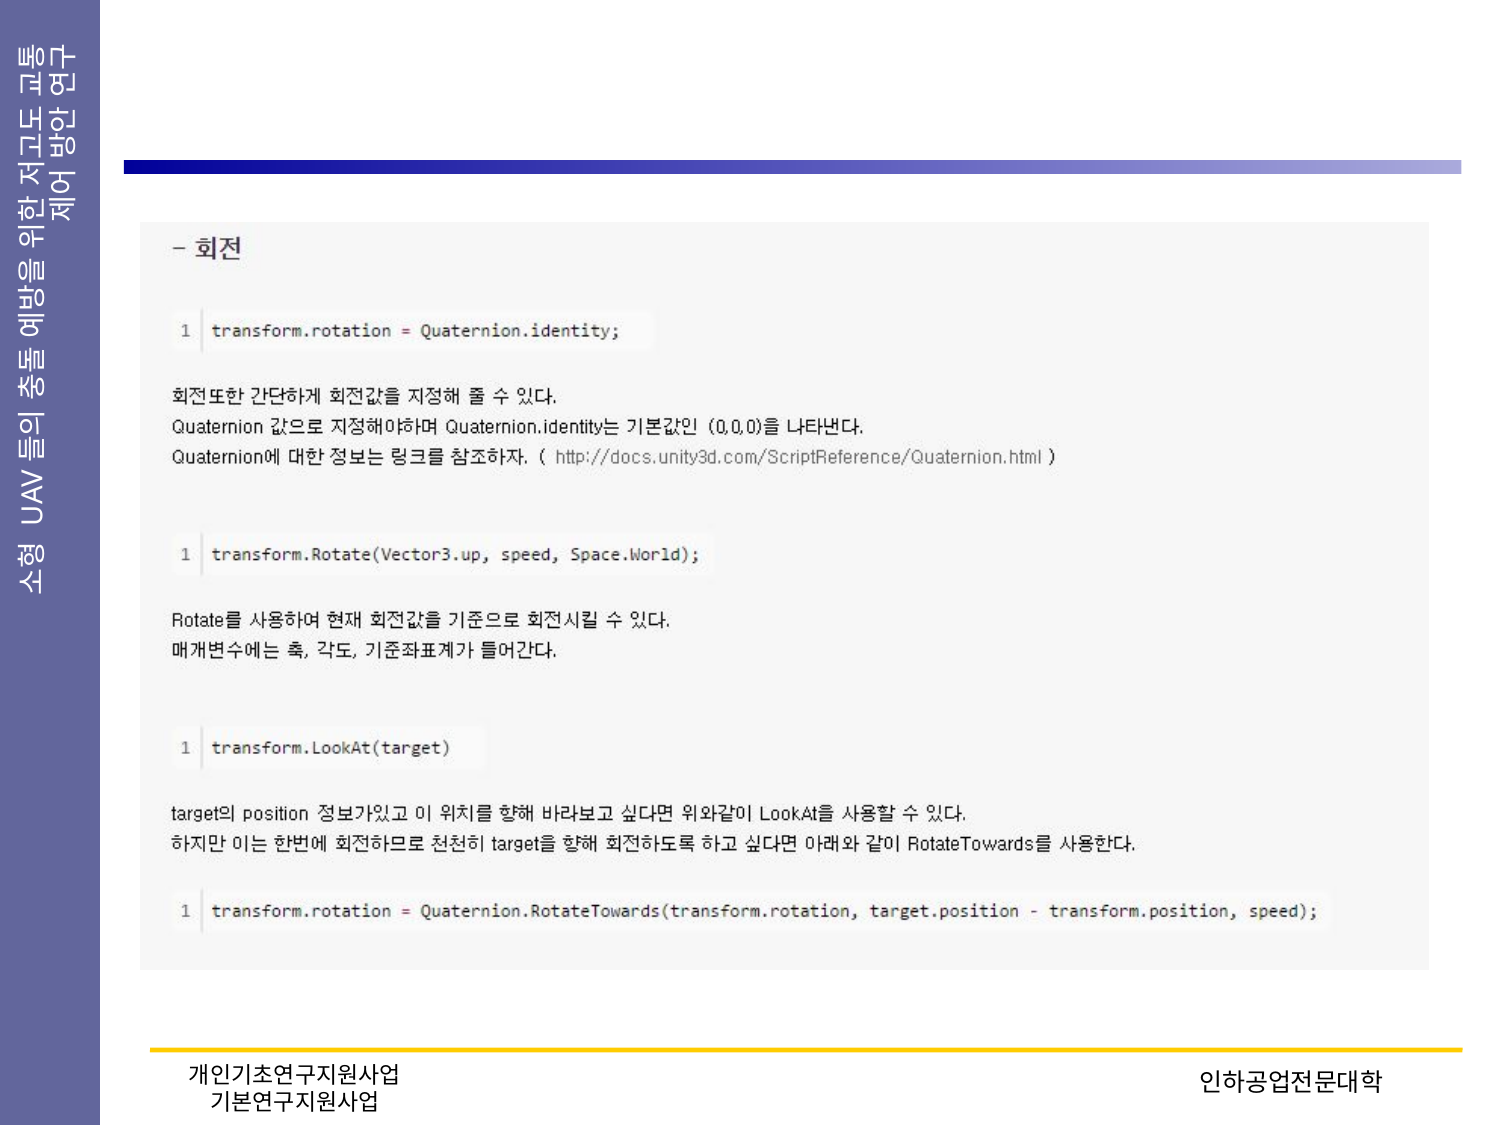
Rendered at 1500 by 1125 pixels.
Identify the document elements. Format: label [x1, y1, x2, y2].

picture [140, 222, 1429, 971]
